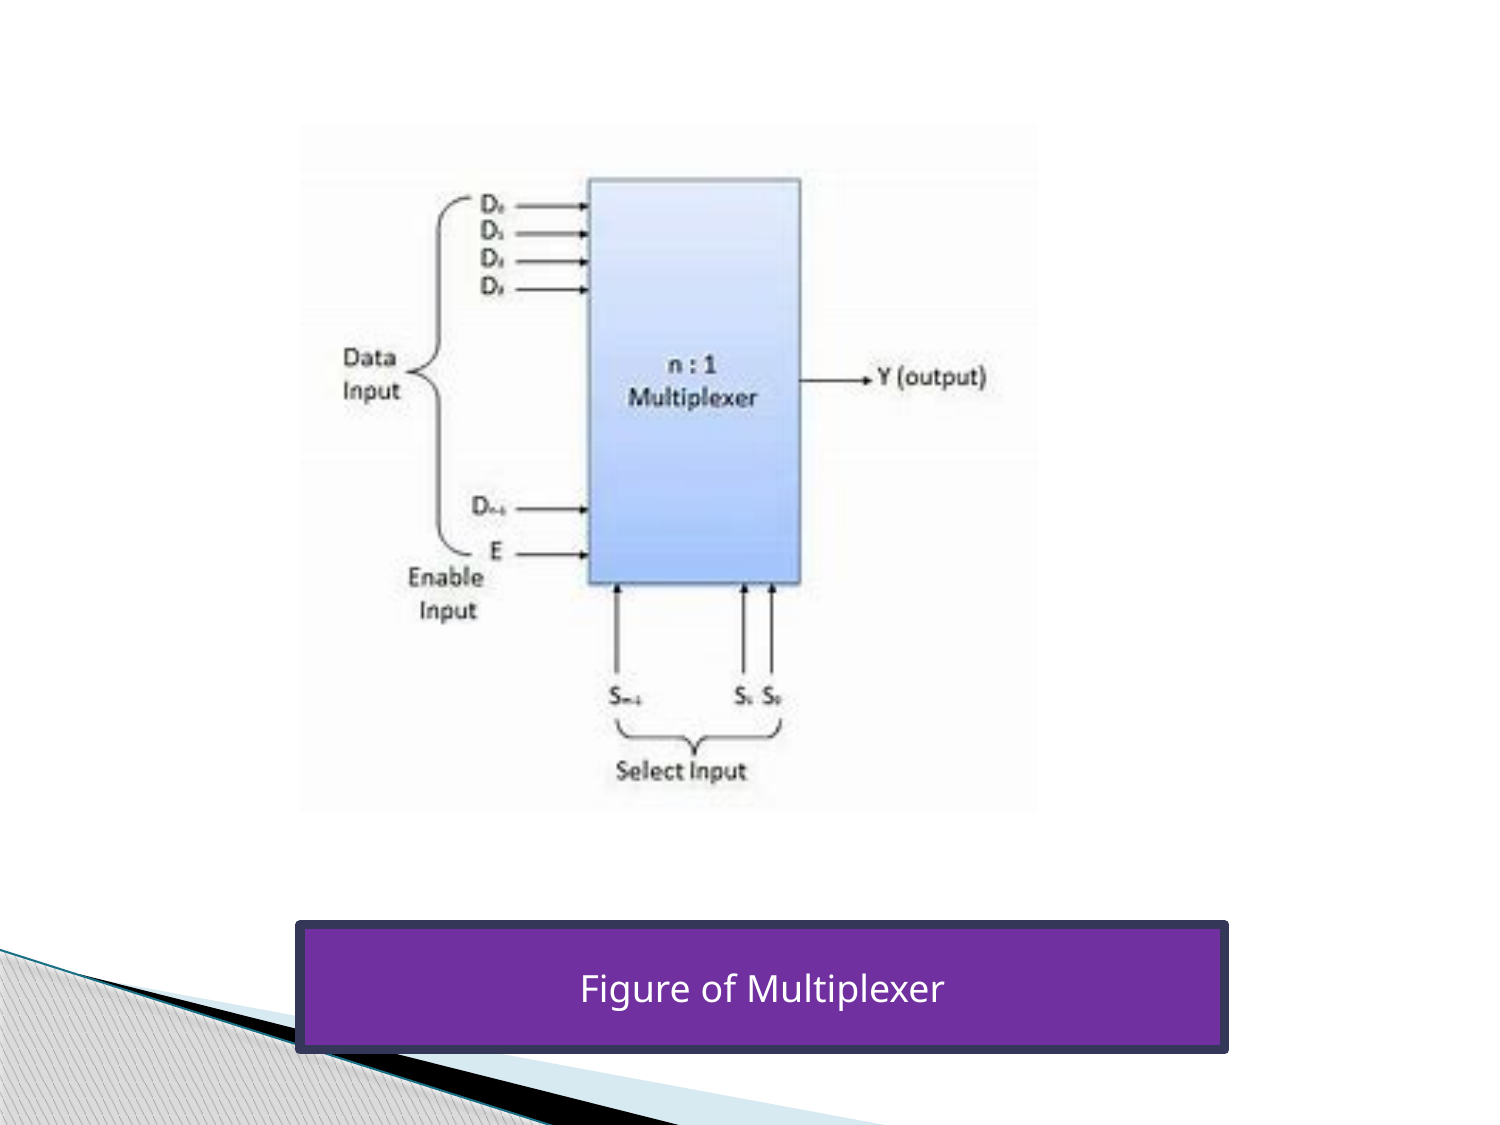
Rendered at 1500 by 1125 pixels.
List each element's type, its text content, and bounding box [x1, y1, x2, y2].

text_box Figure of Multiplexer [295, 920, 1229, 1054]
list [299, 124, 1038, 813]
